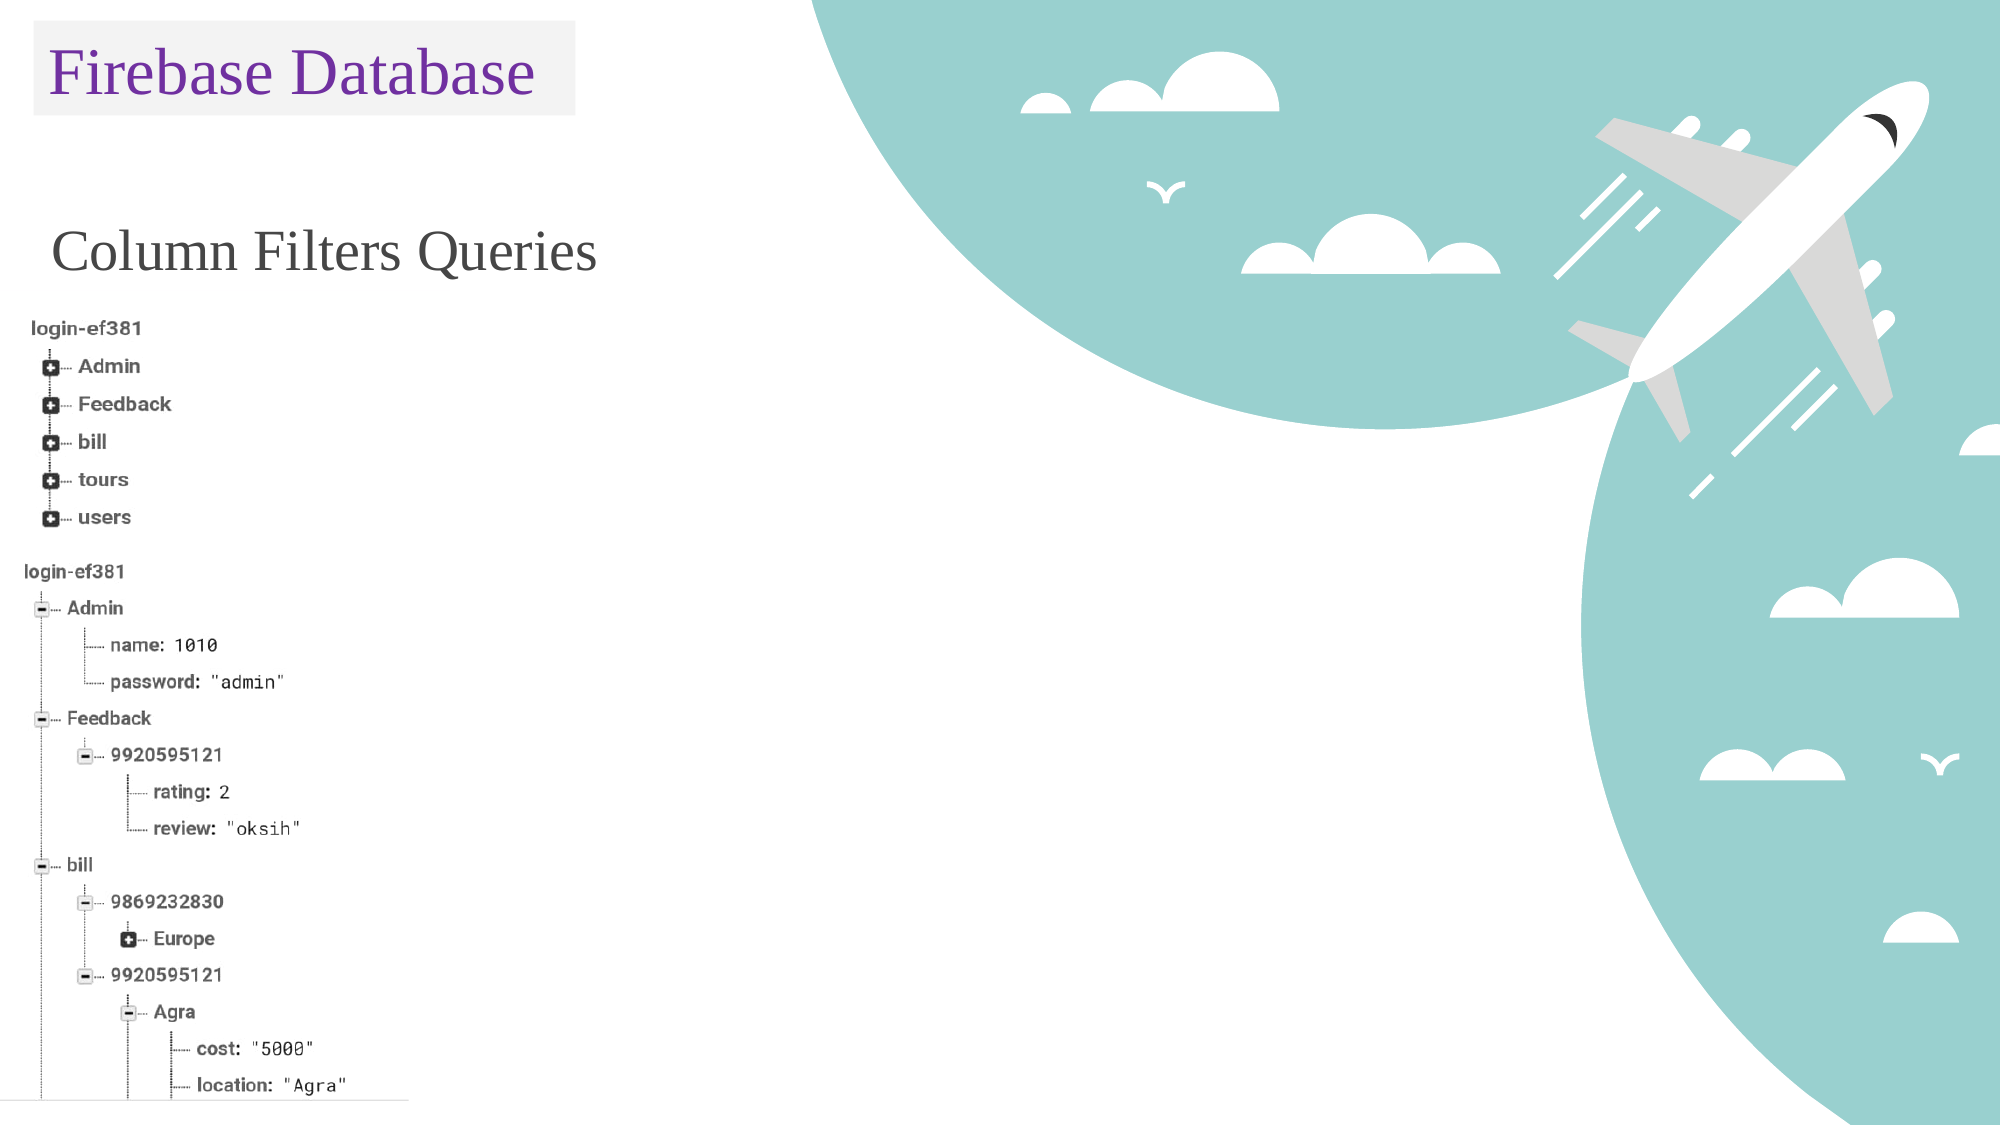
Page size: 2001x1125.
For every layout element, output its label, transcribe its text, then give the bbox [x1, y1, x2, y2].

picture [0, 290, 450, 1105]
text_box Column Filters Queries [36, 204, 614, 290]
text_box Firebase Database [33, 20, 576, 116]
